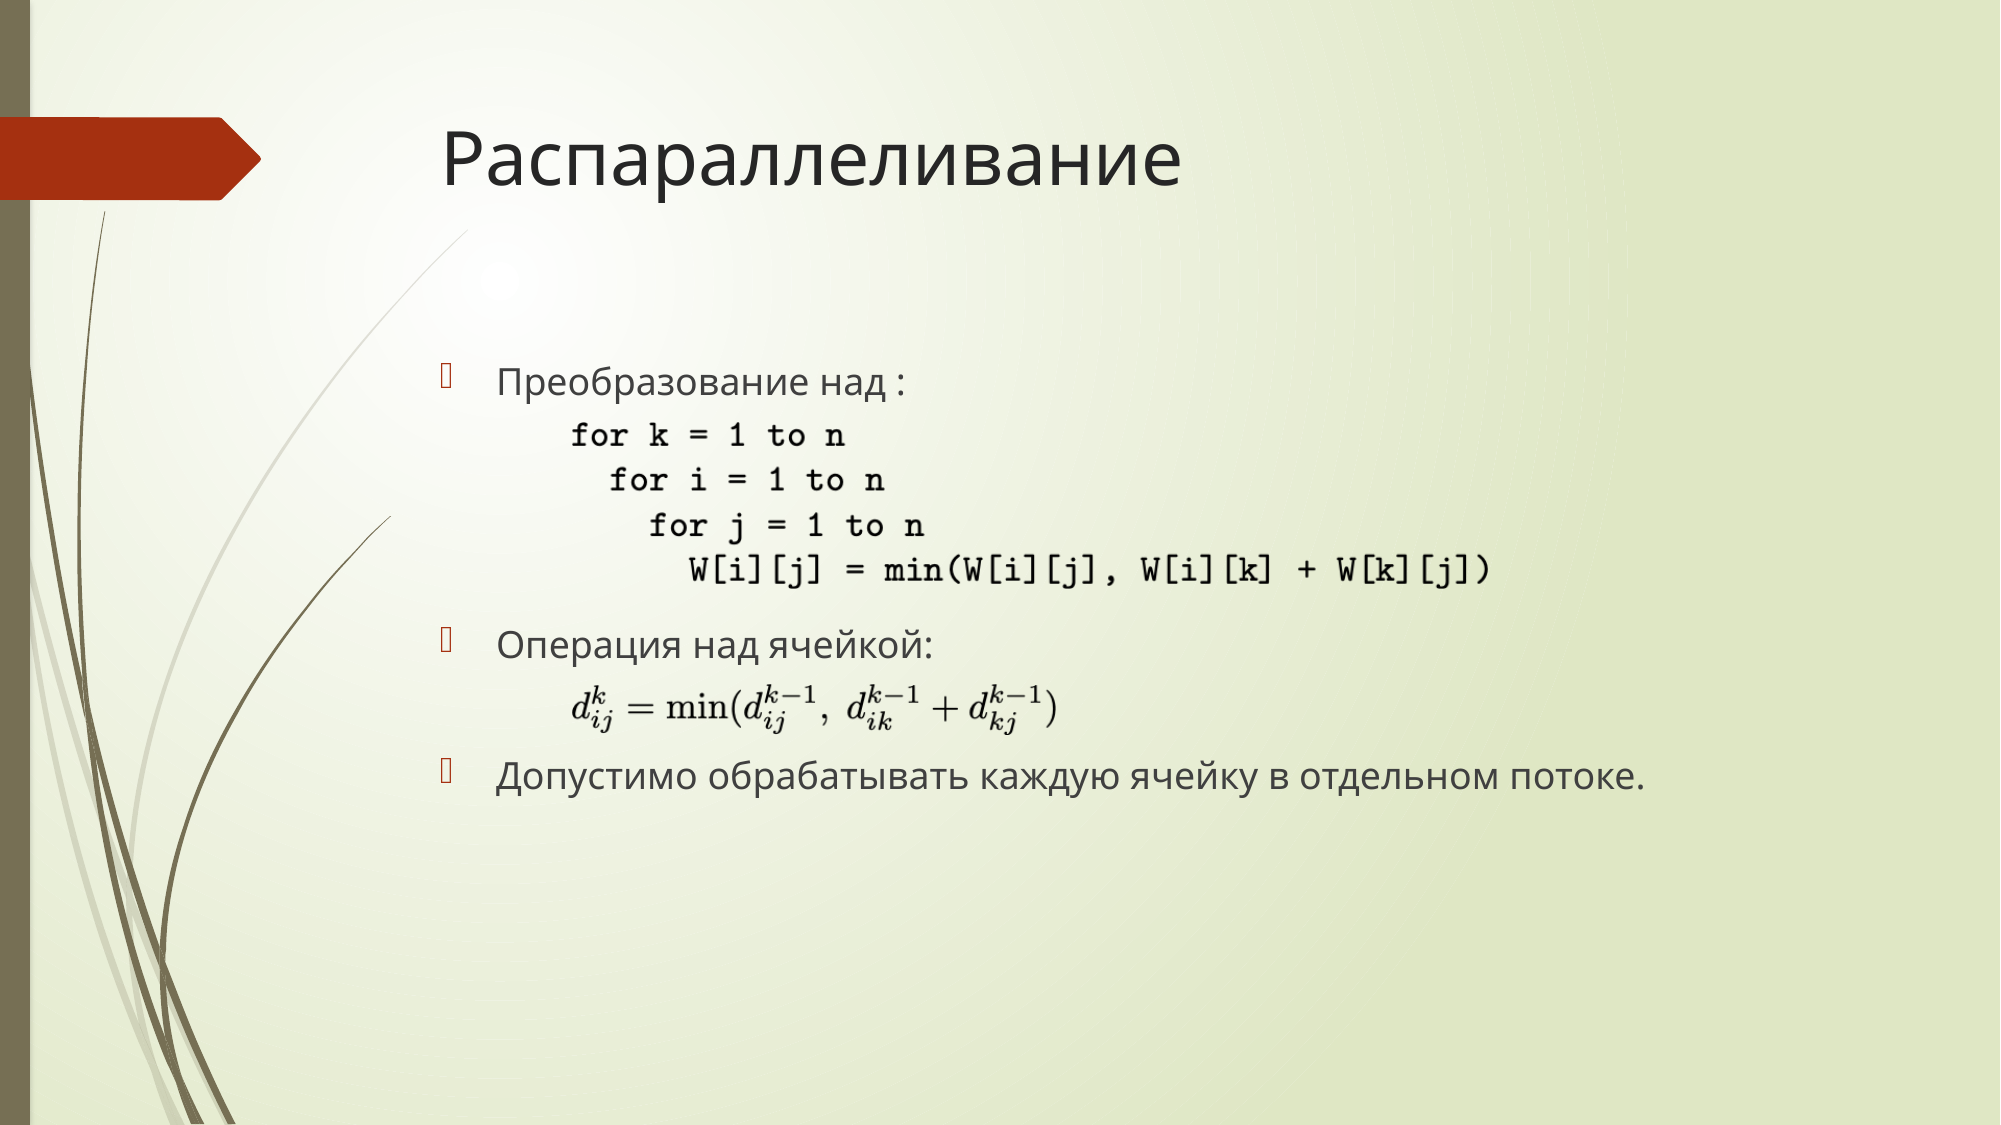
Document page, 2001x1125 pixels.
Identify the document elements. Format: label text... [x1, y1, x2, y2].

picture [572, 684, 1057, 735]
title Распараллеливание [425, 102, 1888, 313]
picture [572, 421, 1488, 589]
